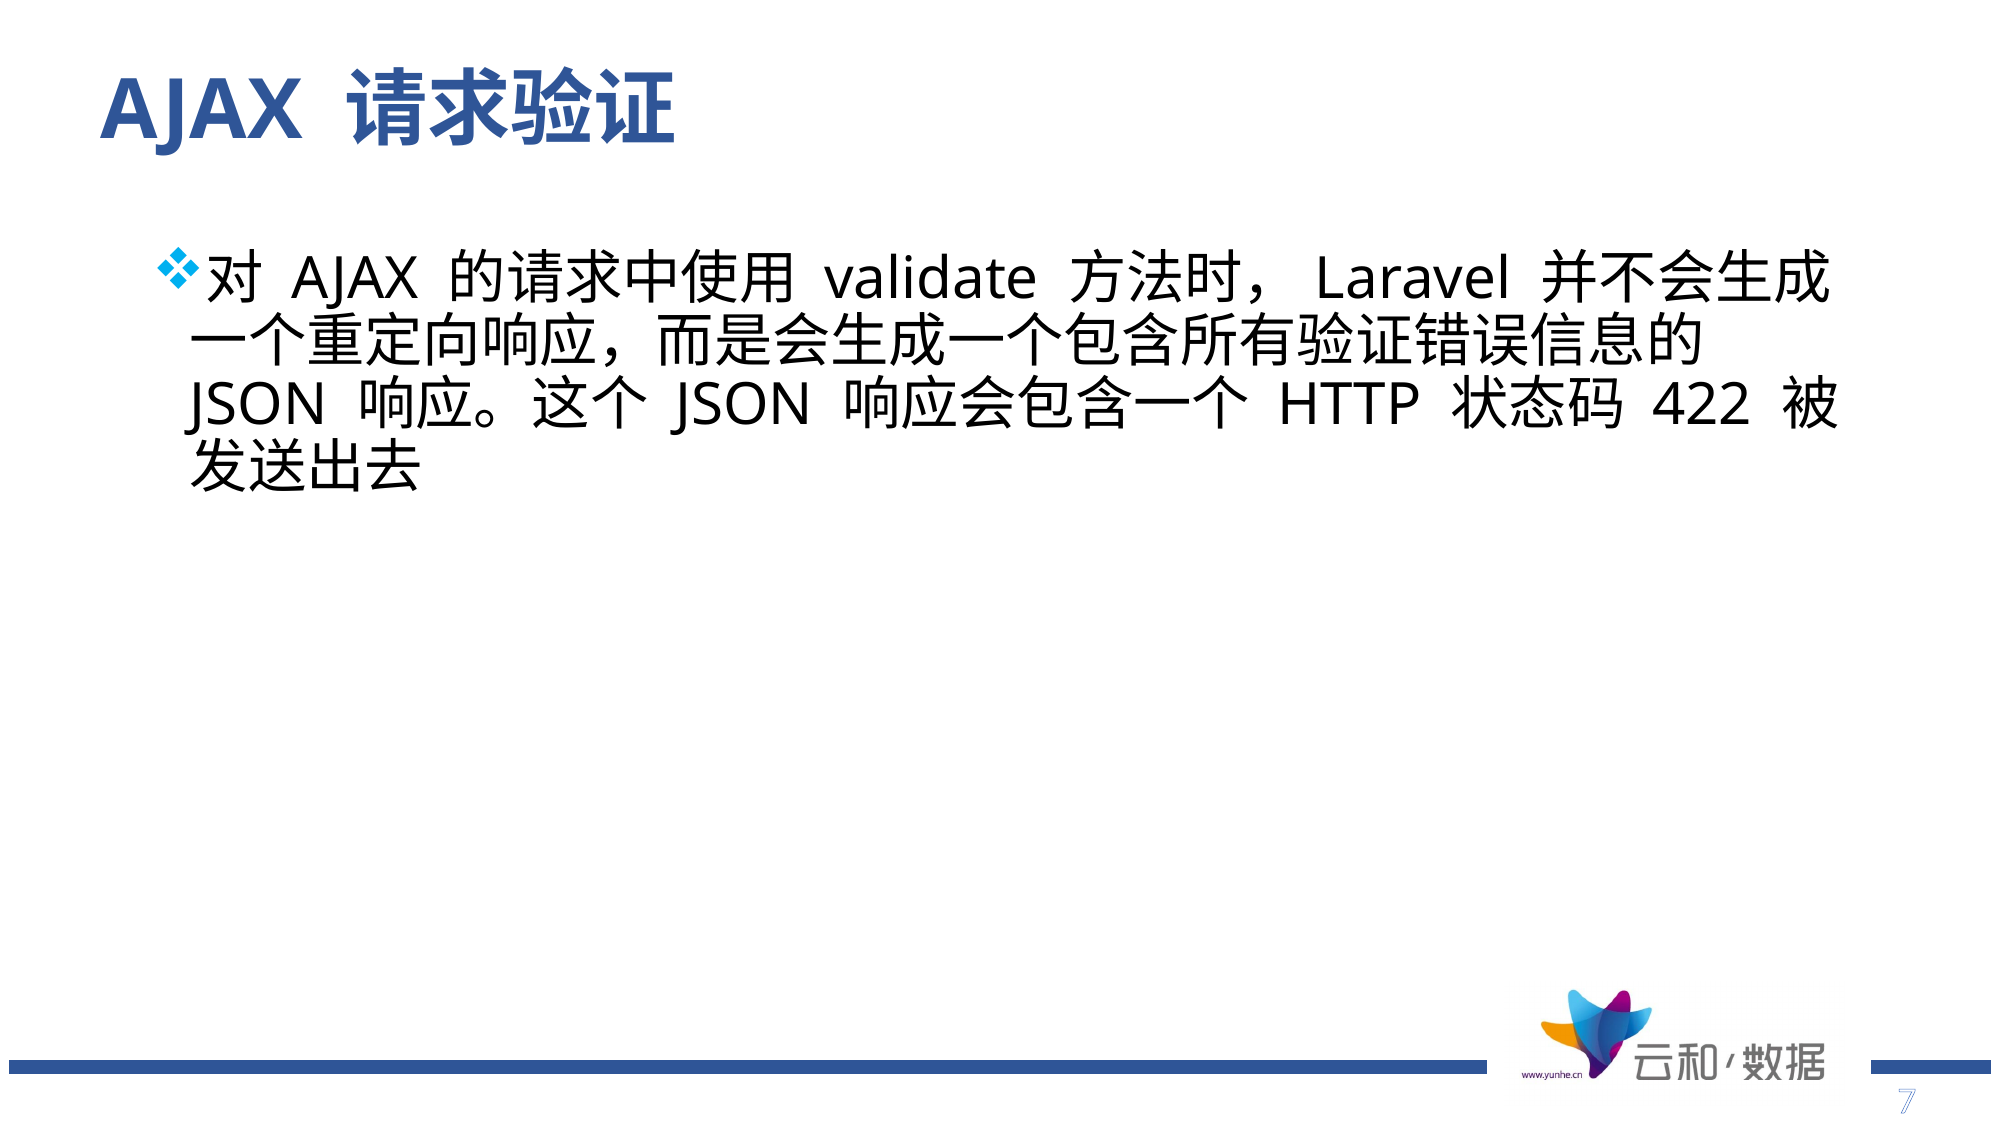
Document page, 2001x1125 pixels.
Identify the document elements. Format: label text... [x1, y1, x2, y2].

title AJAX 请求验证 [85, 2, 1811, 221]
list 对 AJAX 的请求中使用 validate 方法时，Laravel 并不会生成一个重定向响应，而是会生成一个包含所有验证错误信息的 JSON 响应。这个 JSON 响应会包含一个 HTTP 状态码 422 被发送出去 [137, 240, 1863, 955]
picture [1504, 981, 1845, 1106]
